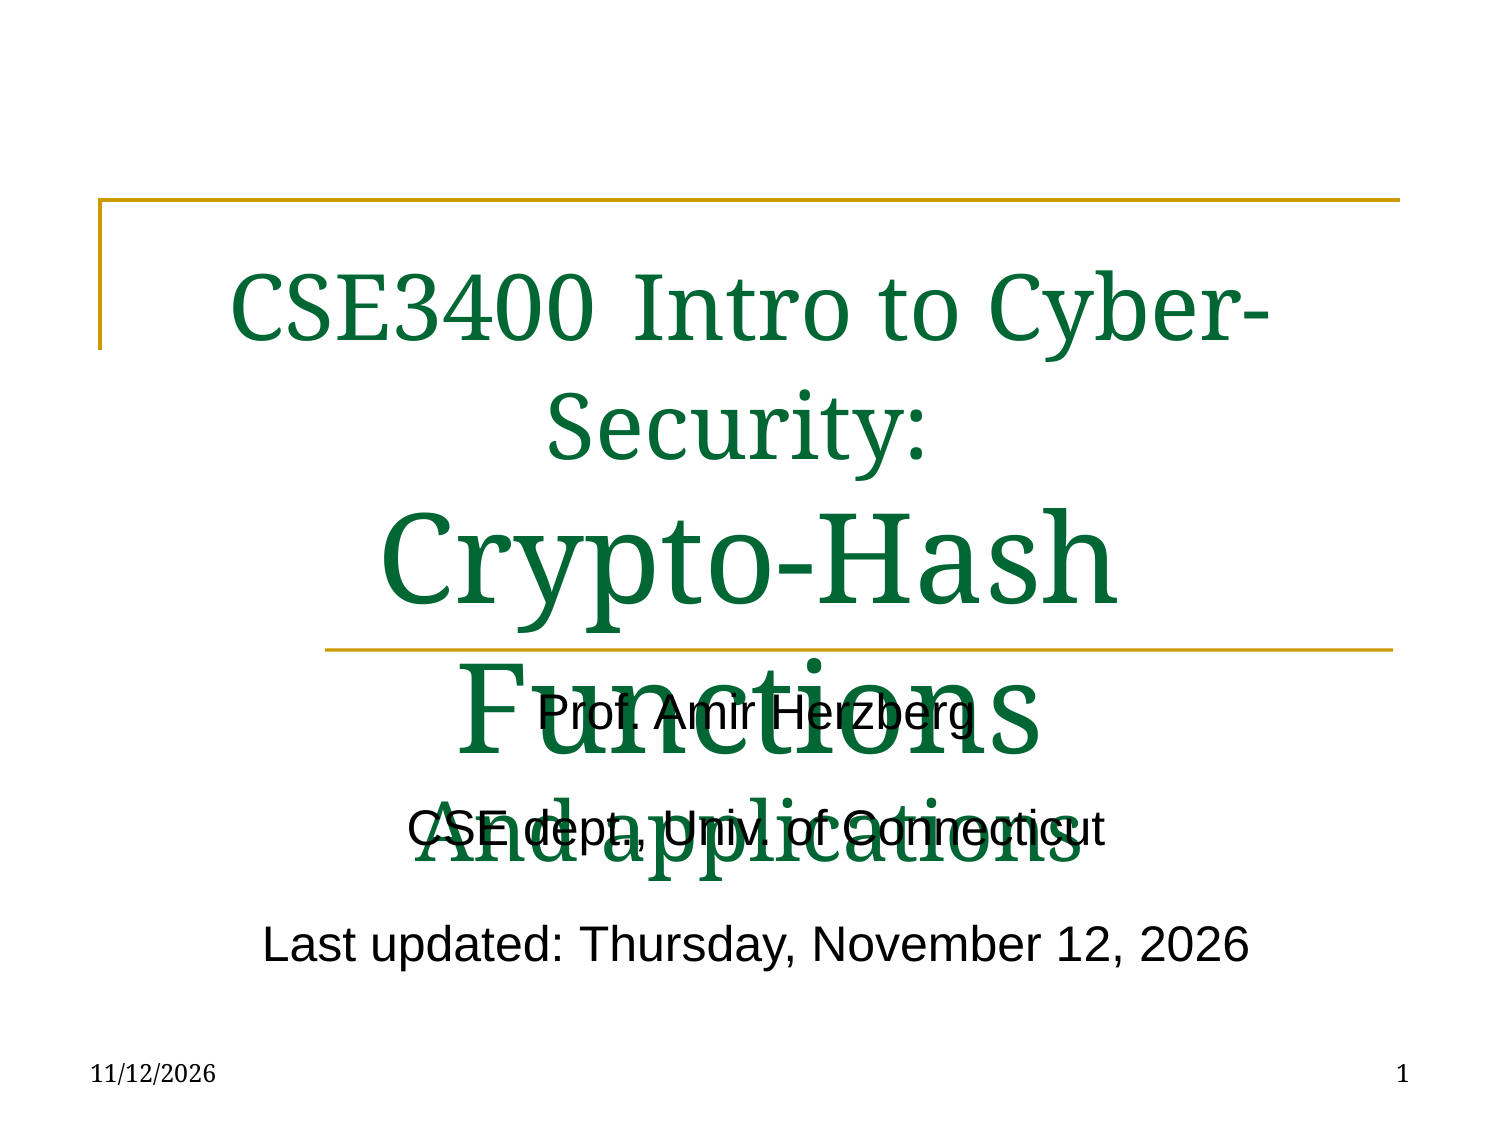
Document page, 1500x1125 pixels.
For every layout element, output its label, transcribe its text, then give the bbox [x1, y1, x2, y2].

subtitle Prof. Amir Herzberg CSE dept., Univ. of Connecticut Last updated: Tuesday, February 11, 2020 [75, 683, 1438, 972]
title CSE3400 Intro to Cyber-Security: Crypto-Hash Functions And applications [105, 195, 1395, 683]
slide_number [75, 1024, 425, 1100]
slide_number 1 [1074, 1024, 1425, 1100]
